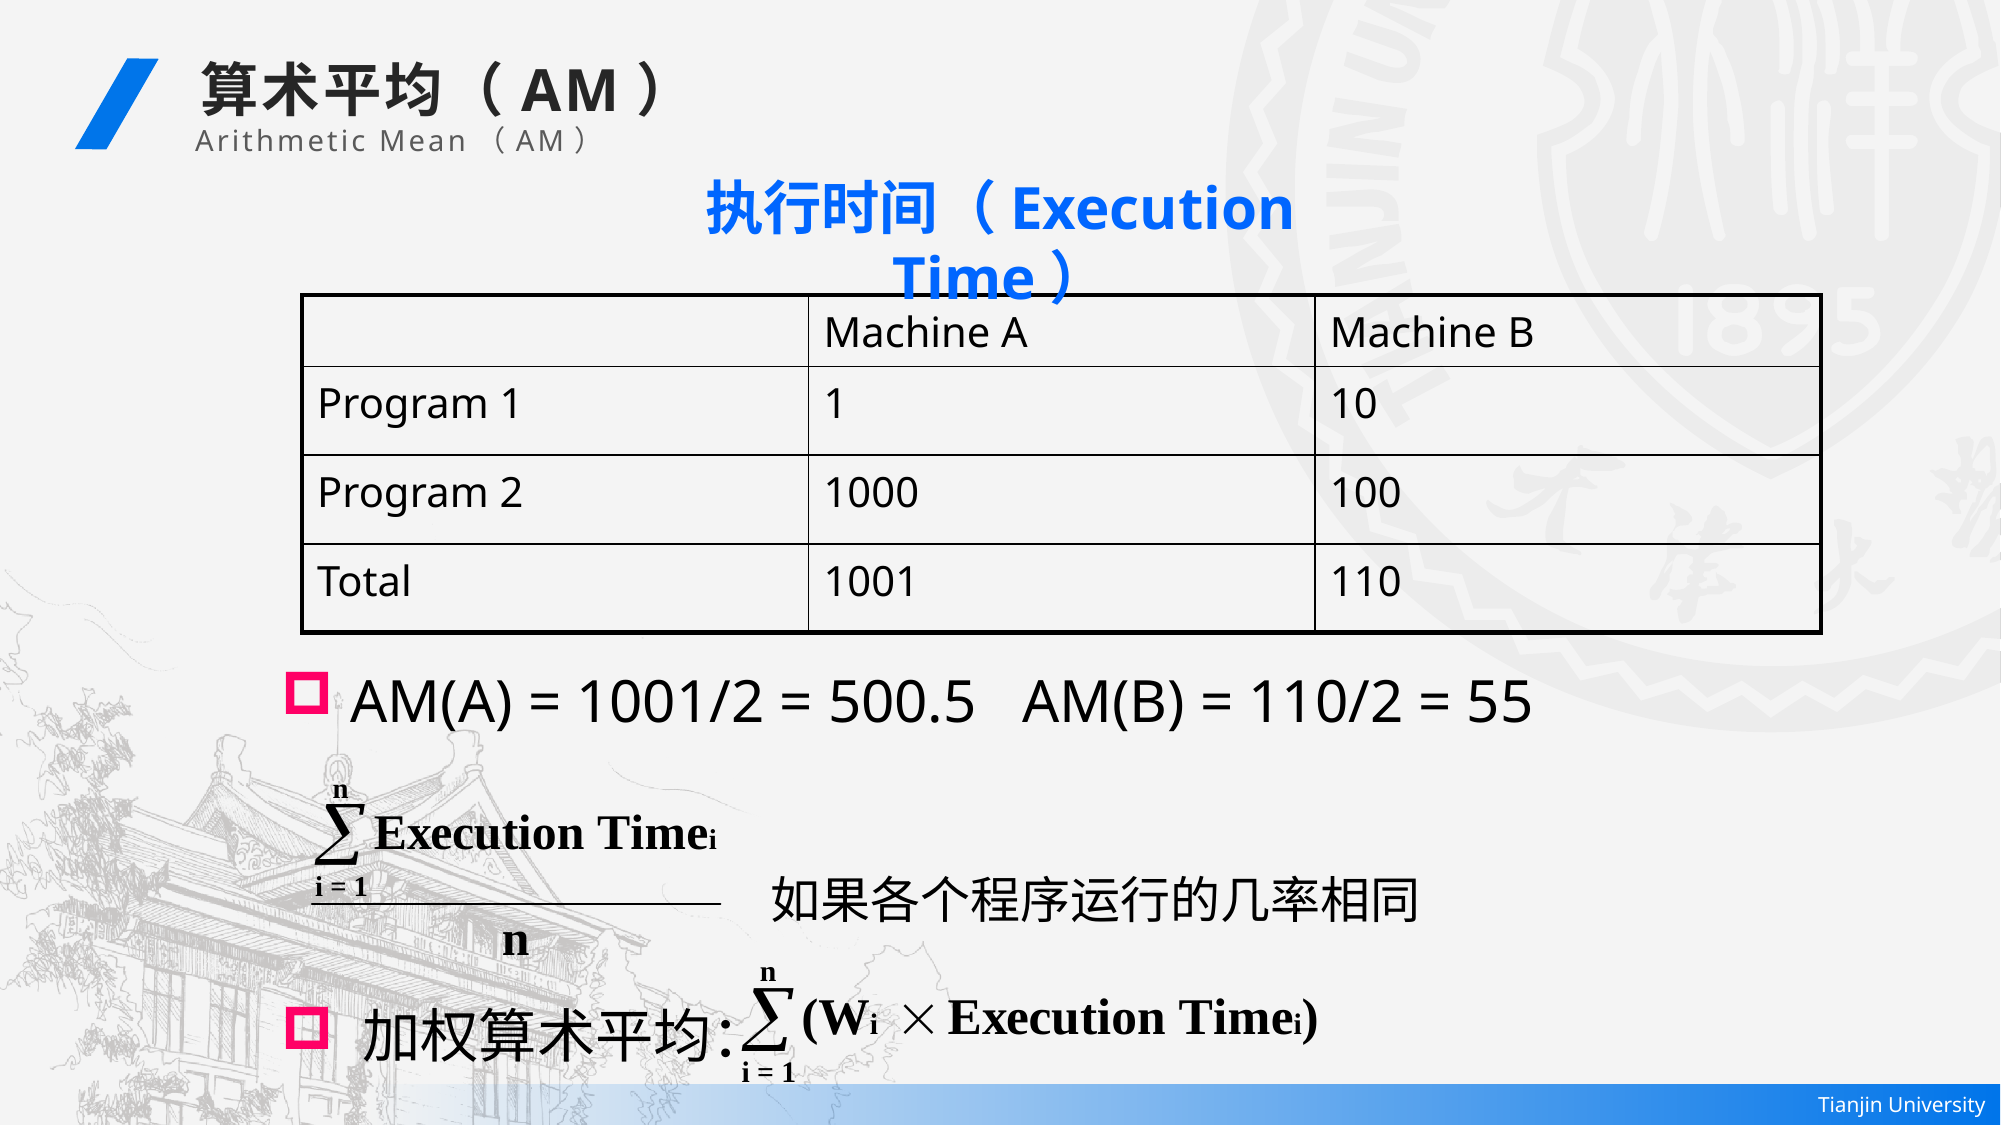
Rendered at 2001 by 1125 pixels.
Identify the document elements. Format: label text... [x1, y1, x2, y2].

table_cell 100 [1316, 456, 1819, 543]
table_cell Total [304, 545, 808, 630]
text_box [74, 98, 104, 150]
table_header Machine A [809, 319, 1314, 366]
table_cell Program 2 [304, 456, 808, 543]
table_cell 110 [1316, 545, 1819, 630]
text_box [104, 45, 700, 166]
table_cell 10 [1316, 367, 1819, 454]
text_box AM(A) = 1001/2 = 500.5 AM(B) = 110/2 = 55 加权算术平均： [266, 665, 1734, 1064]
table_cell 1 [809, 367, 1314, 454]
table_header [304, 297, 808, 366]
text_box 如果各个程序运行的几率相同 [755, 860, 1446, 936]
table_cell 1000 [809, 456, 1314, 543]
text_box 执行时间（Execution Time） [601, 163, 1399, 319]
table_cell Program 1 [304, 367, 808, 454]
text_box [732, 946, 1329, 1096]
table_header Machine B [1316, 297, 1819, 366]
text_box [302, 762, 735, 967]
table_cell 1001 [809, 545, 1314, 630]
